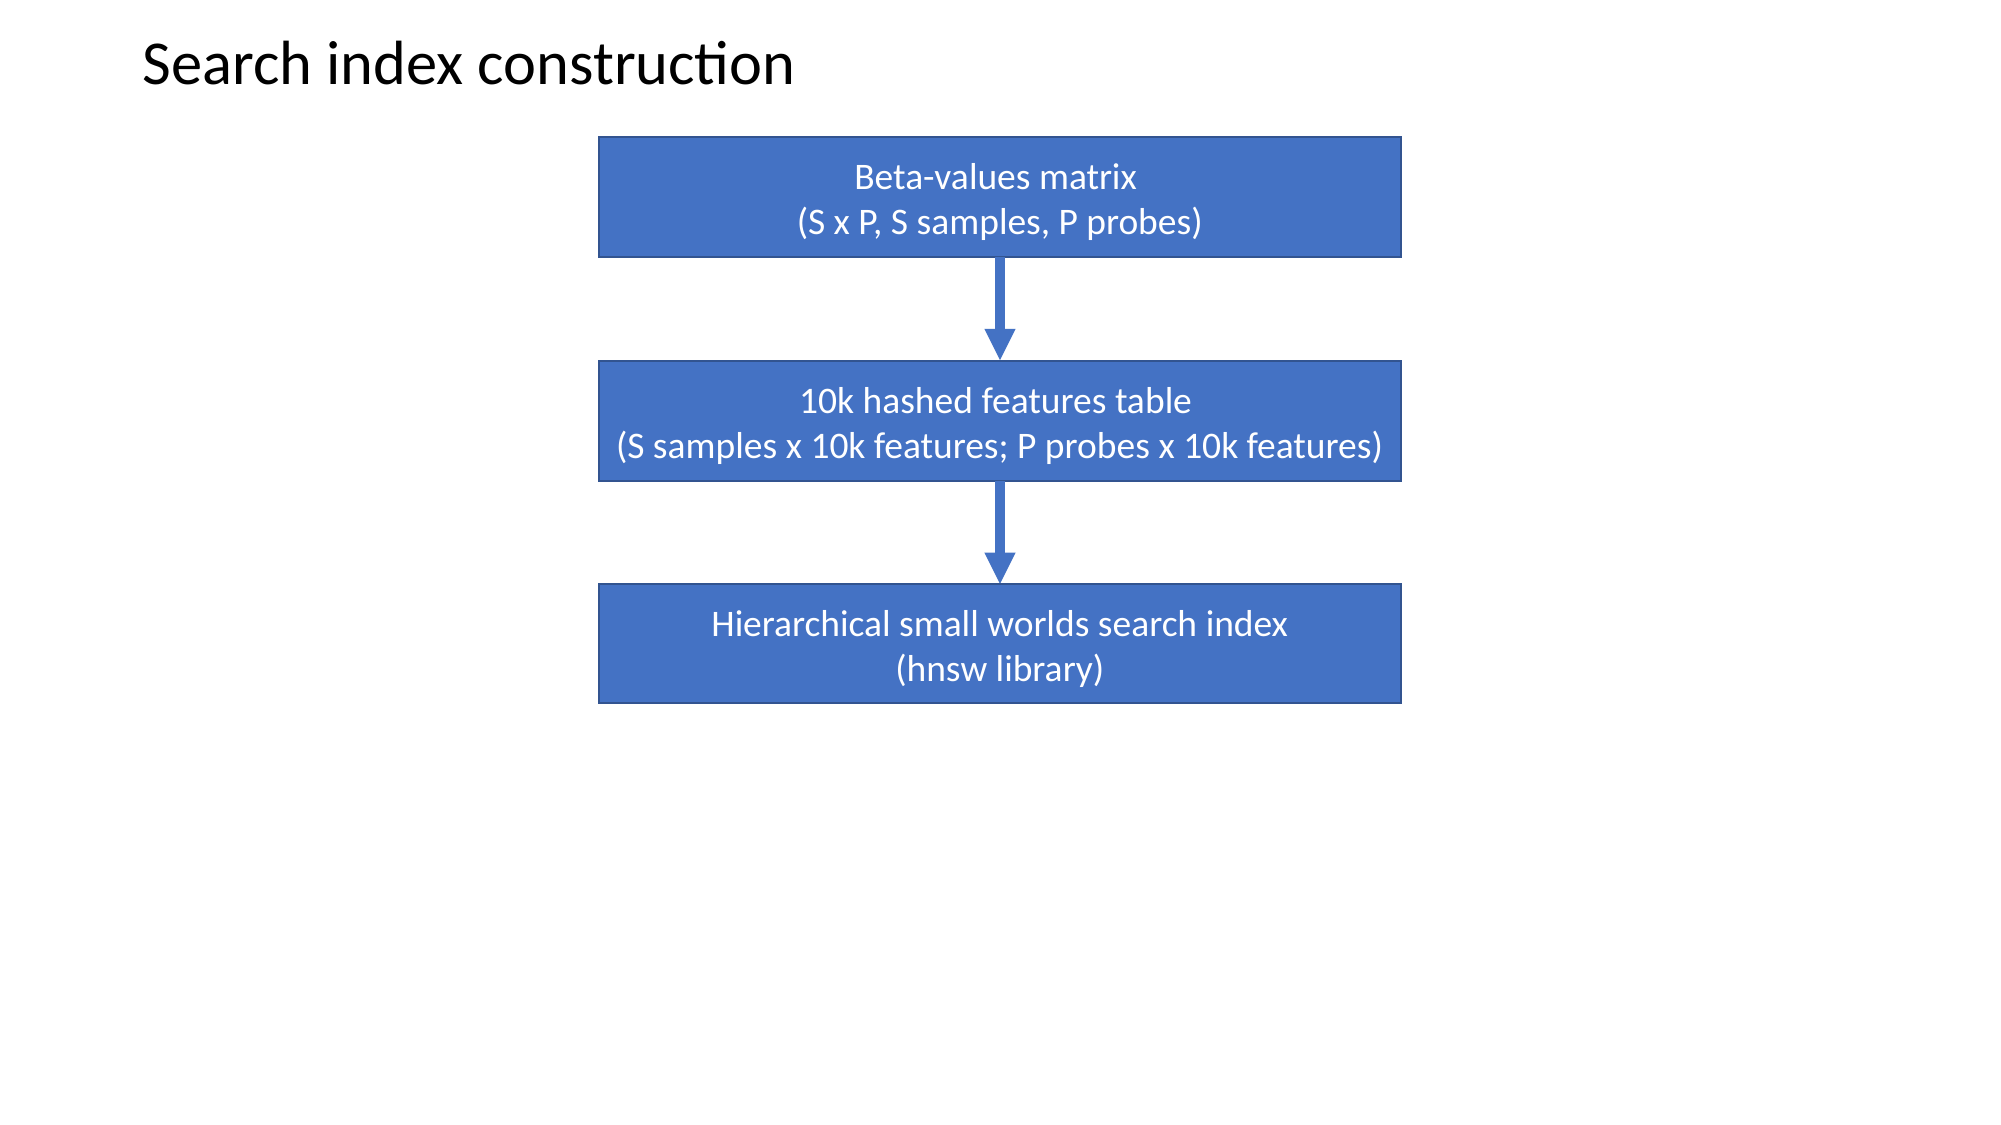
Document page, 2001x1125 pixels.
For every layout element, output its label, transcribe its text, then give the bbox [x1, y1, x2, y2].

text_box Search index construction [128, 15, 1506, 105]
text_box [599, 137, 1401, 704]
